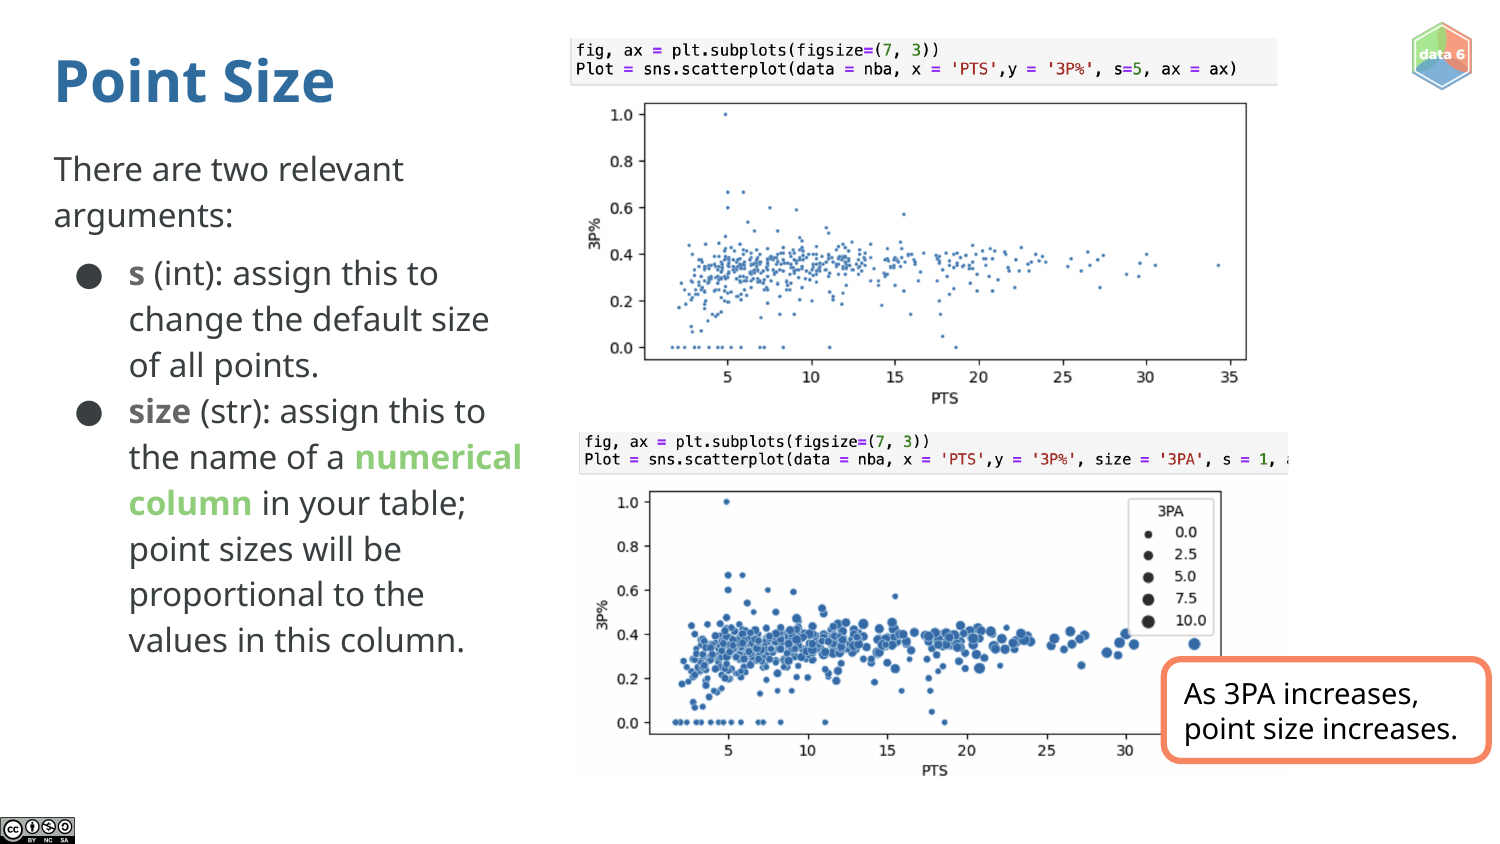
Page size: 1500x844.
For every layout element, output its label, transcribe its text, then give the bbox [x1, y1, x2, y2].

picture [1404, 18, 1480, 94]
picture [569, 38, 1278, 423]
title Point Size [38, 29, 1255, 94]
text_box As 3PA increases, point size increases. [1293, 659, 1489, 761]
picture [0, 817, 75, 844]
list There are two relevant arguments: s (int): assign this to change the default size of all points. size (str): assign this to the name of a numerical column in your table; point sizes will be proportional to the values in this column. [38, 127, 541, 688]
picture [574, 432, 1289, 779]
